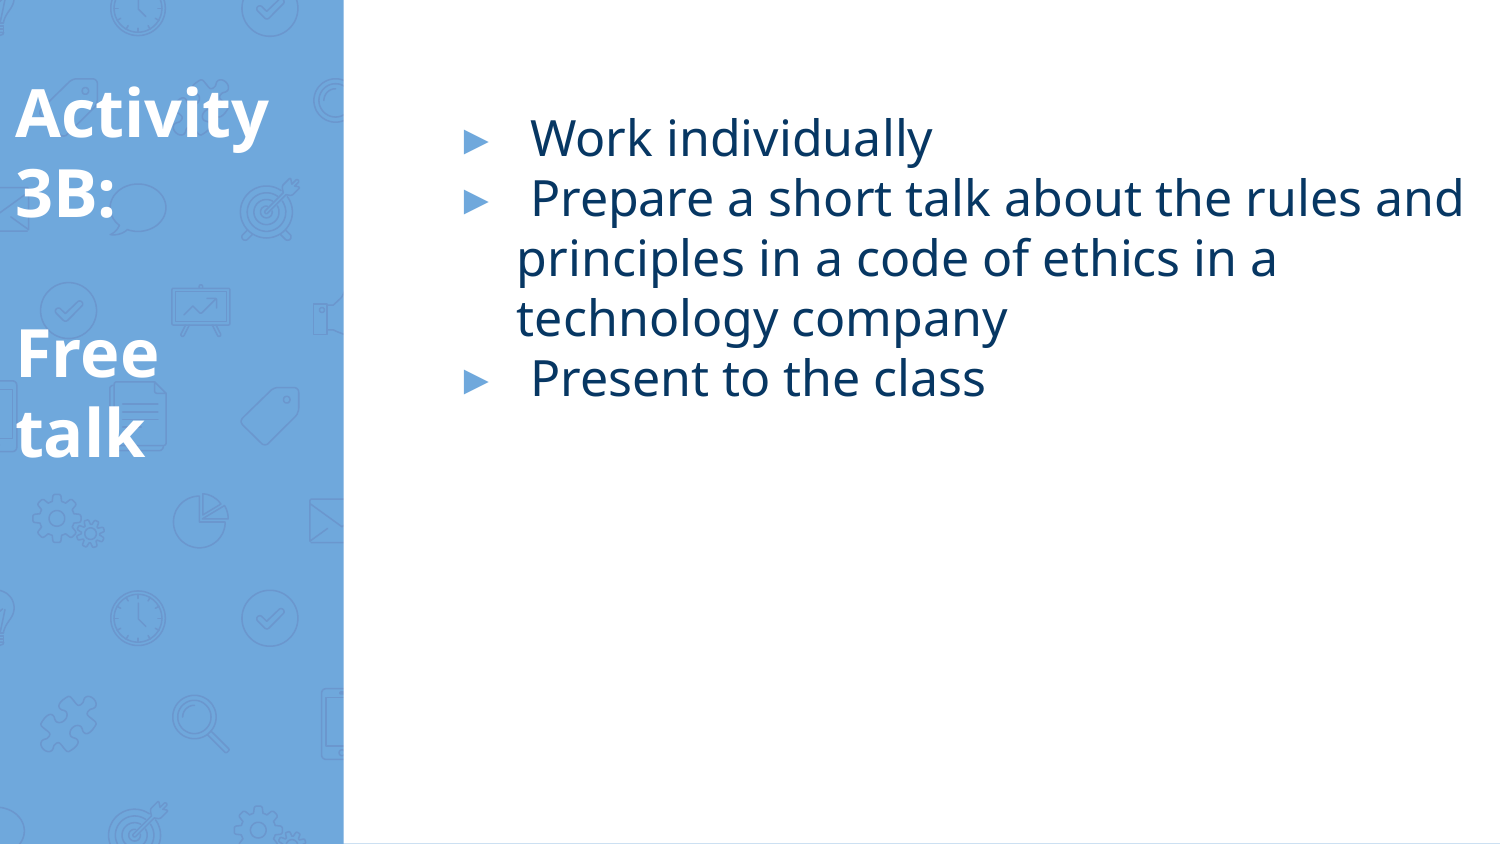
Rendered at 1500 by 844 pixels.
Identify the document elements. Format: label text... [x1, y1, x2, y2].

list Work individually Prepare a short talk about the rules and principles in a code of ethics in a technology company Present to the class [431, 91, 1500, 808]
title Activity 3B: Free talk [0, 55, 315, 231]
